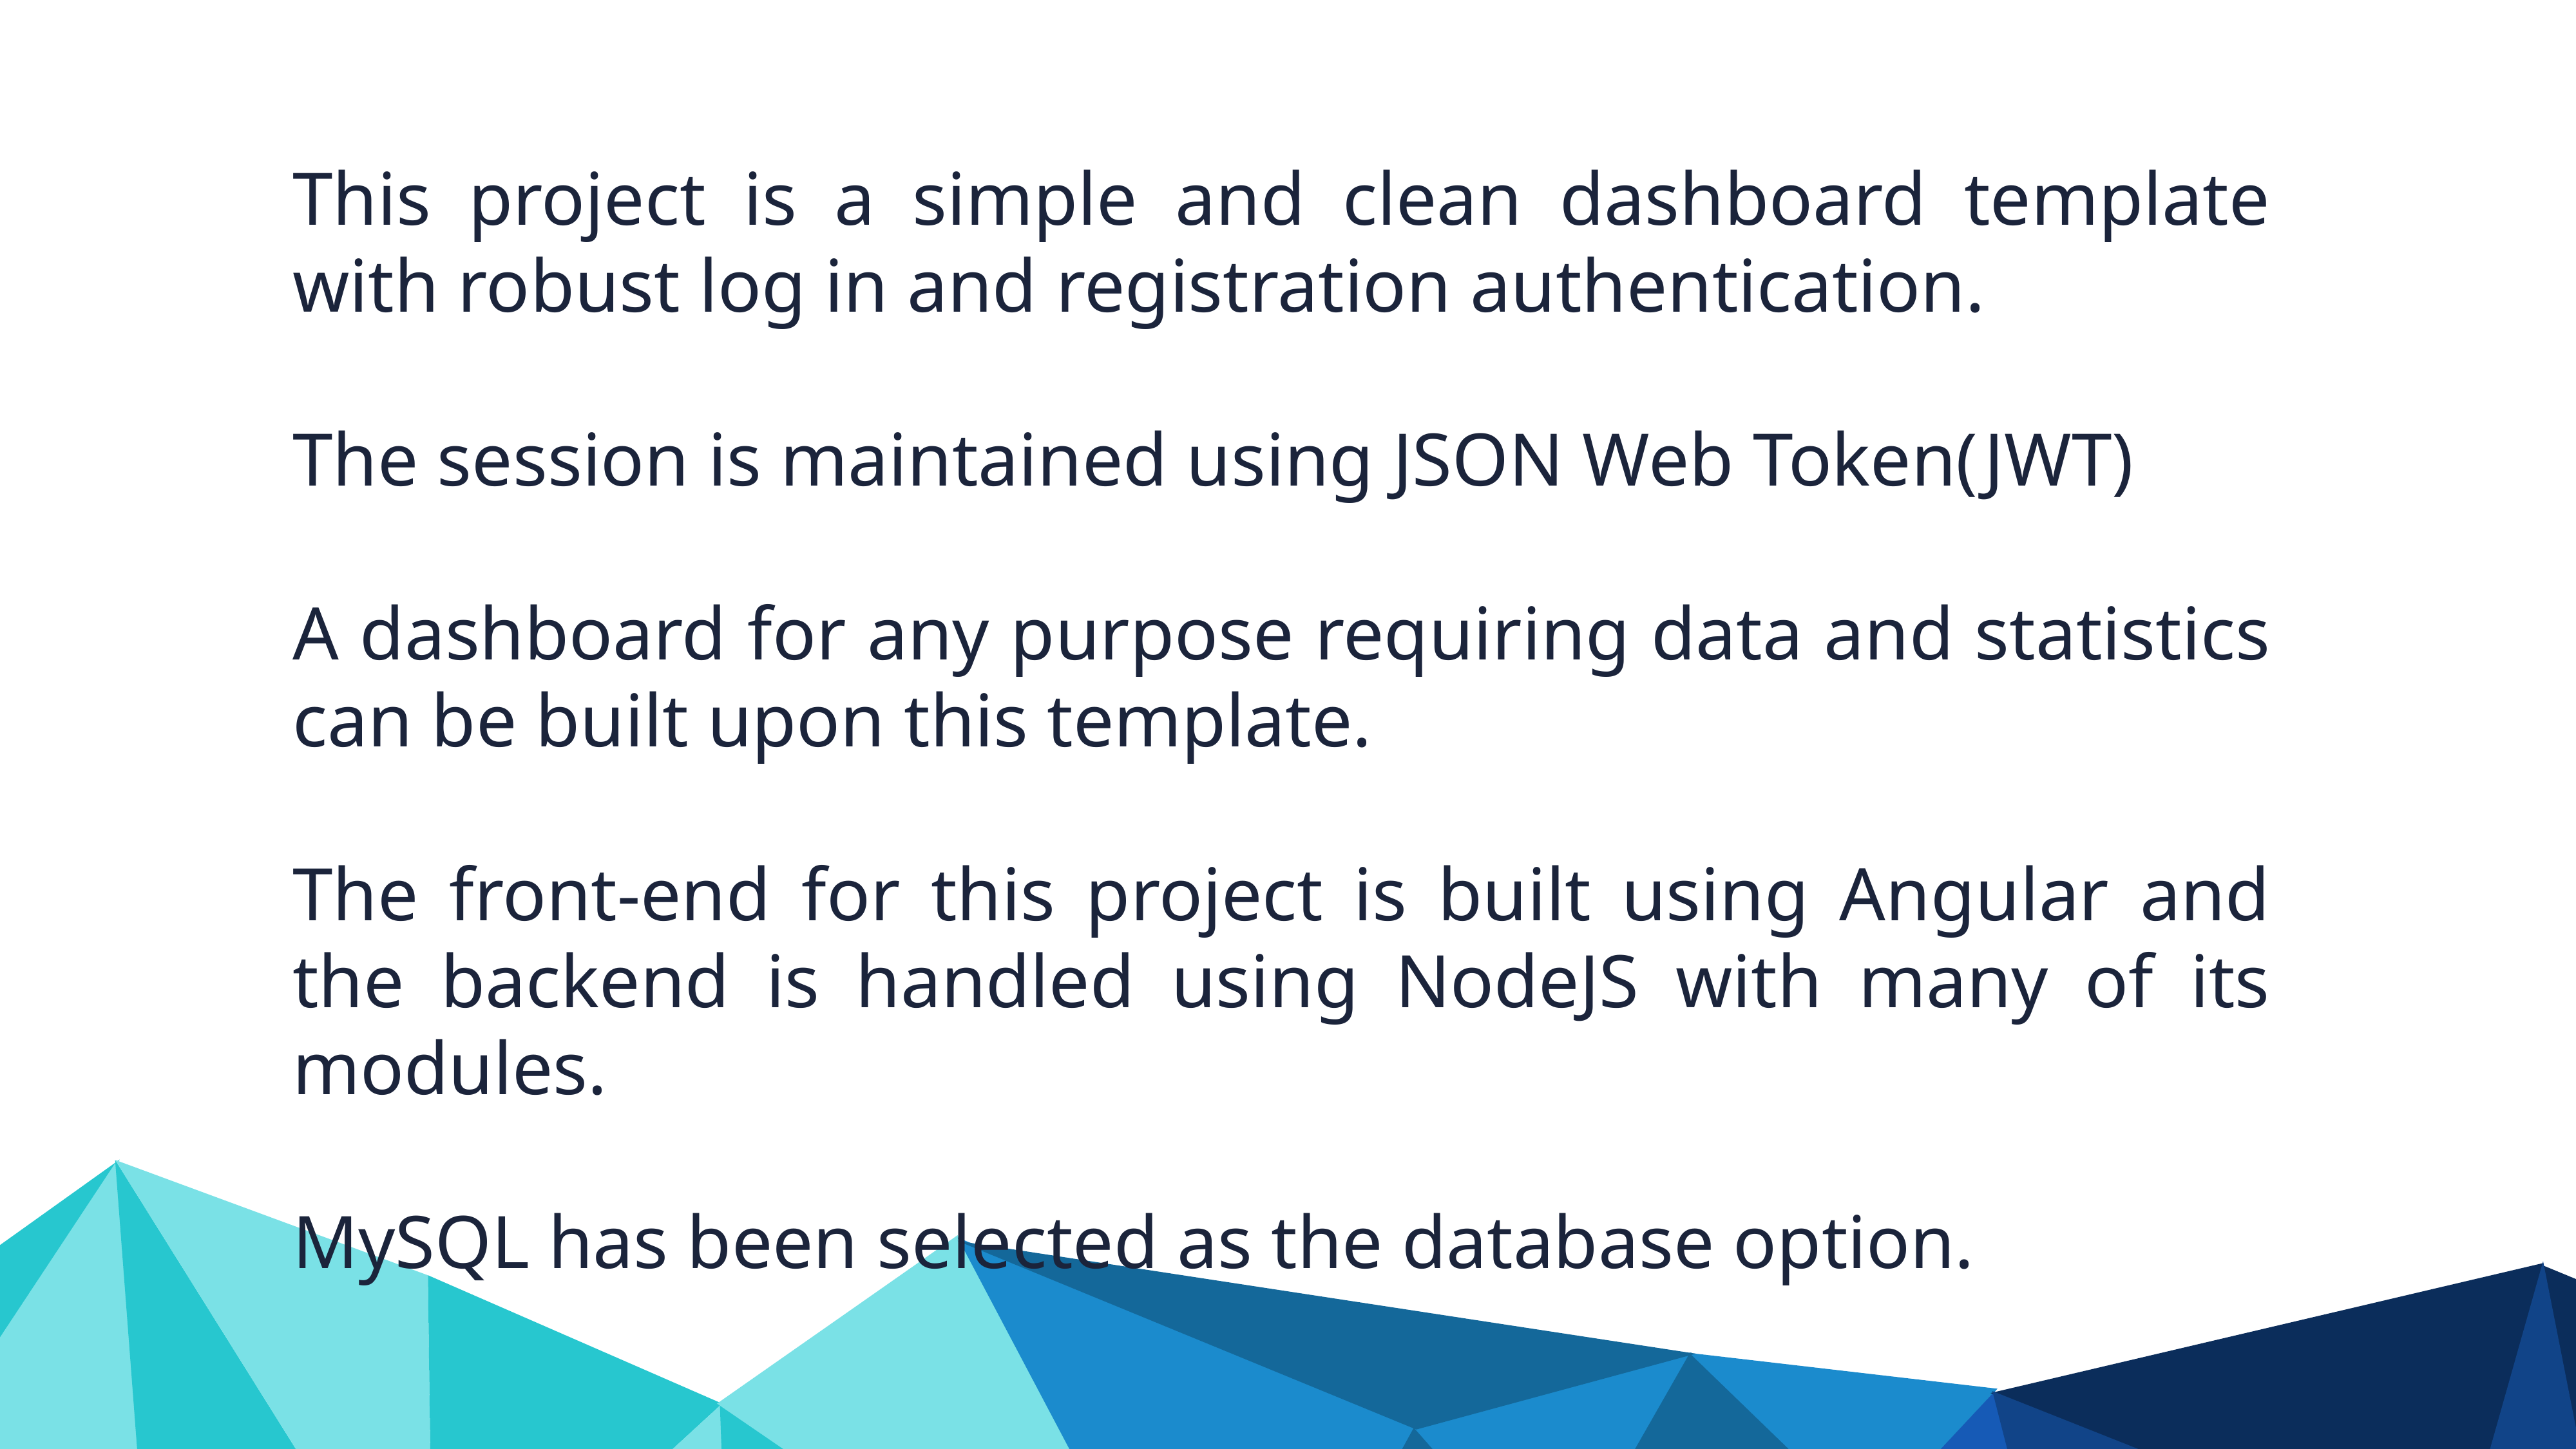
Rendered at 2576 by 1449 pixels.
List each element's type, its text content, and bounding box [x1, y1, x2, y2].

text_box This project is a simple and clean dashboard template with robust log in and registration authentication. The session is maintained using JSON Web Token(JWT) A dashboard for any purpose requiring data and statistics can be built upon this template. The front-end for this project is built using Angular and the backend is handled using NodeJS with many of its modules. MySQL has been selected as the database option. [283, 147, 2282, 1288]
